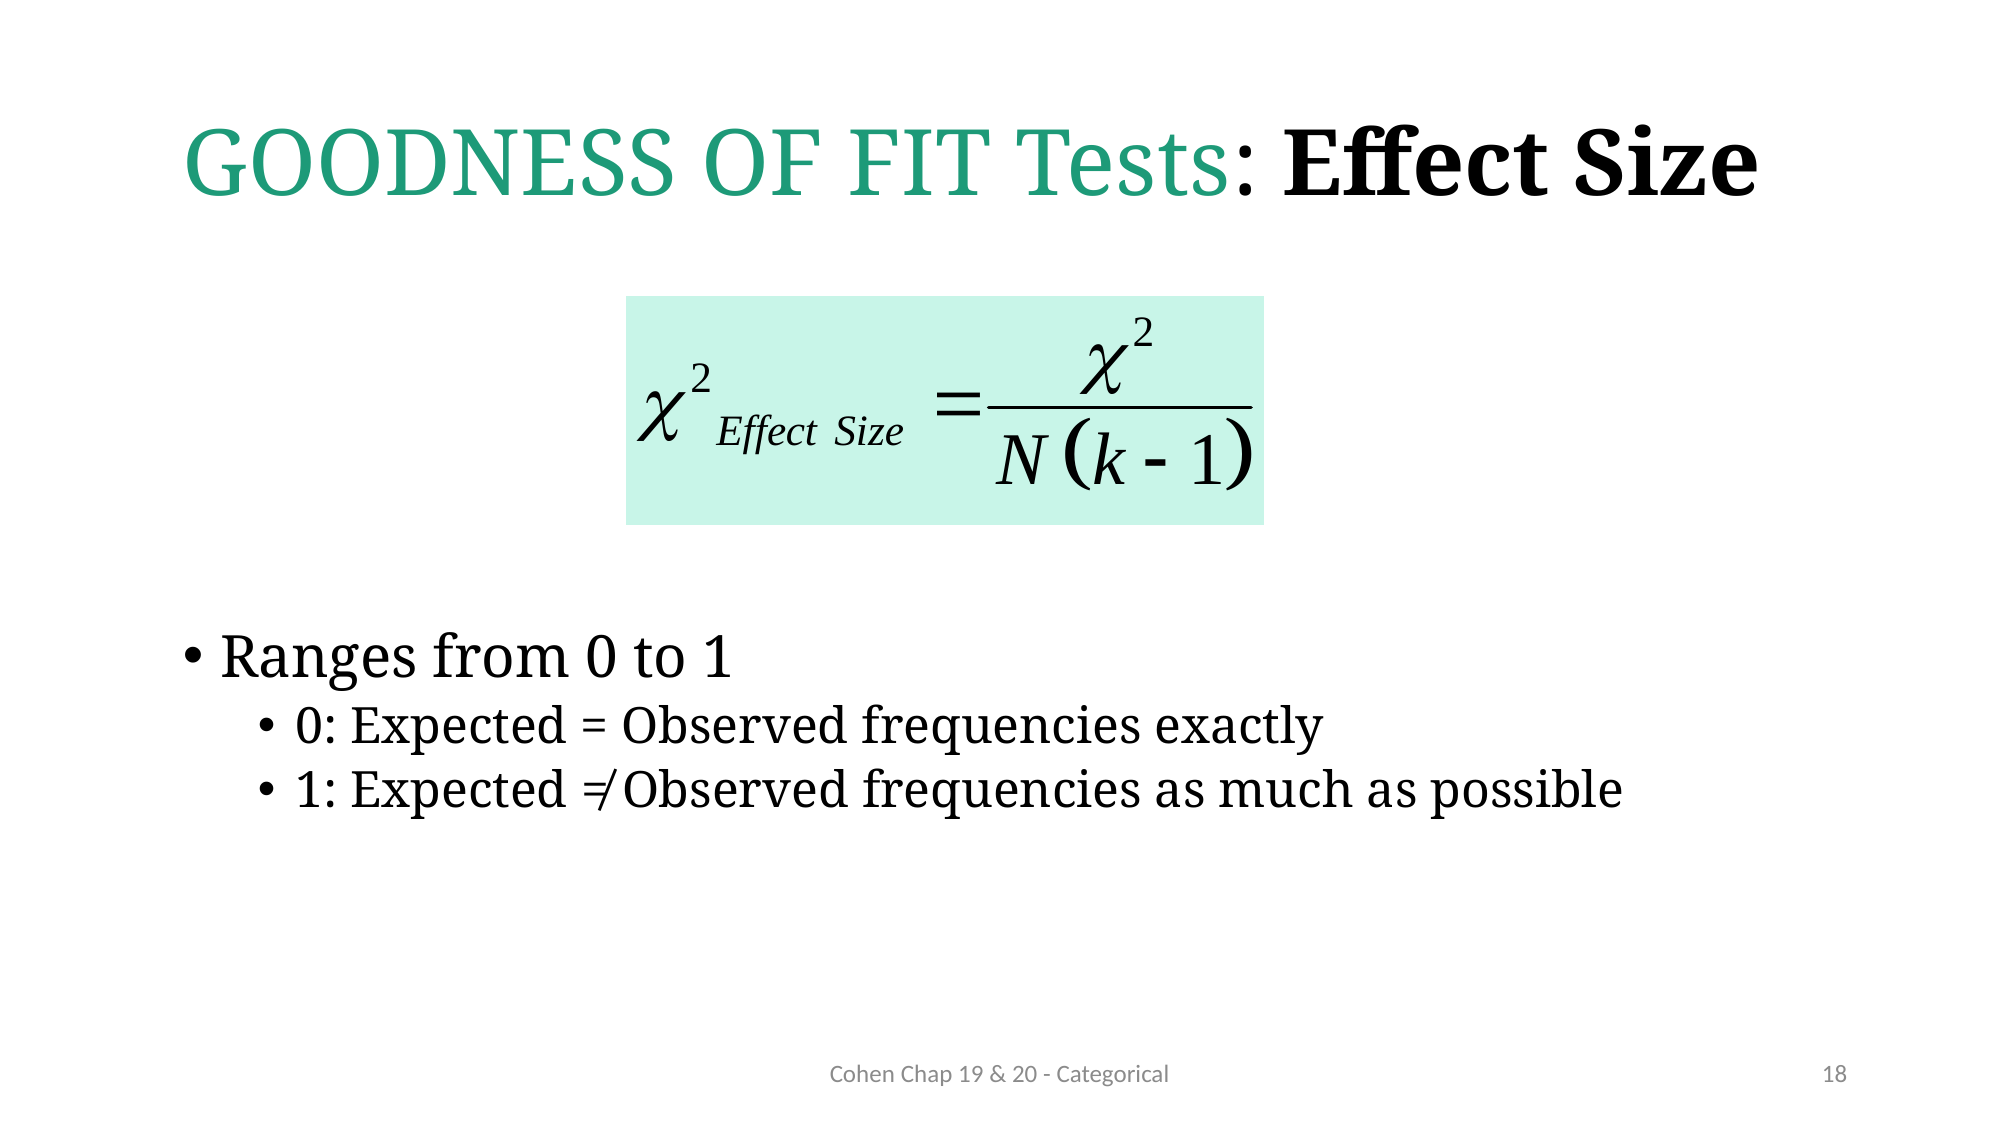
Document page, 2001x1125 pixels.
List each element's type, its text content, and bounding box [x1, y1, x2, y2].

title GOODNESS OF FIT Tests: Effect Size [168, 42, 1822, 289]
footer Cohen Chap 19 & 20 - Categorical [662, 1042, 1338, 1103]
slide_number 18 [1412, 1042, 1863, 1103]
list Ranges from 0 to 1 0: Expected = Observed frequencies exactly 1: Expected ≠ Observed frequencies as much as possible [168, 619, 1822, 1035]
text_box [626, 296, 1264, 526]
